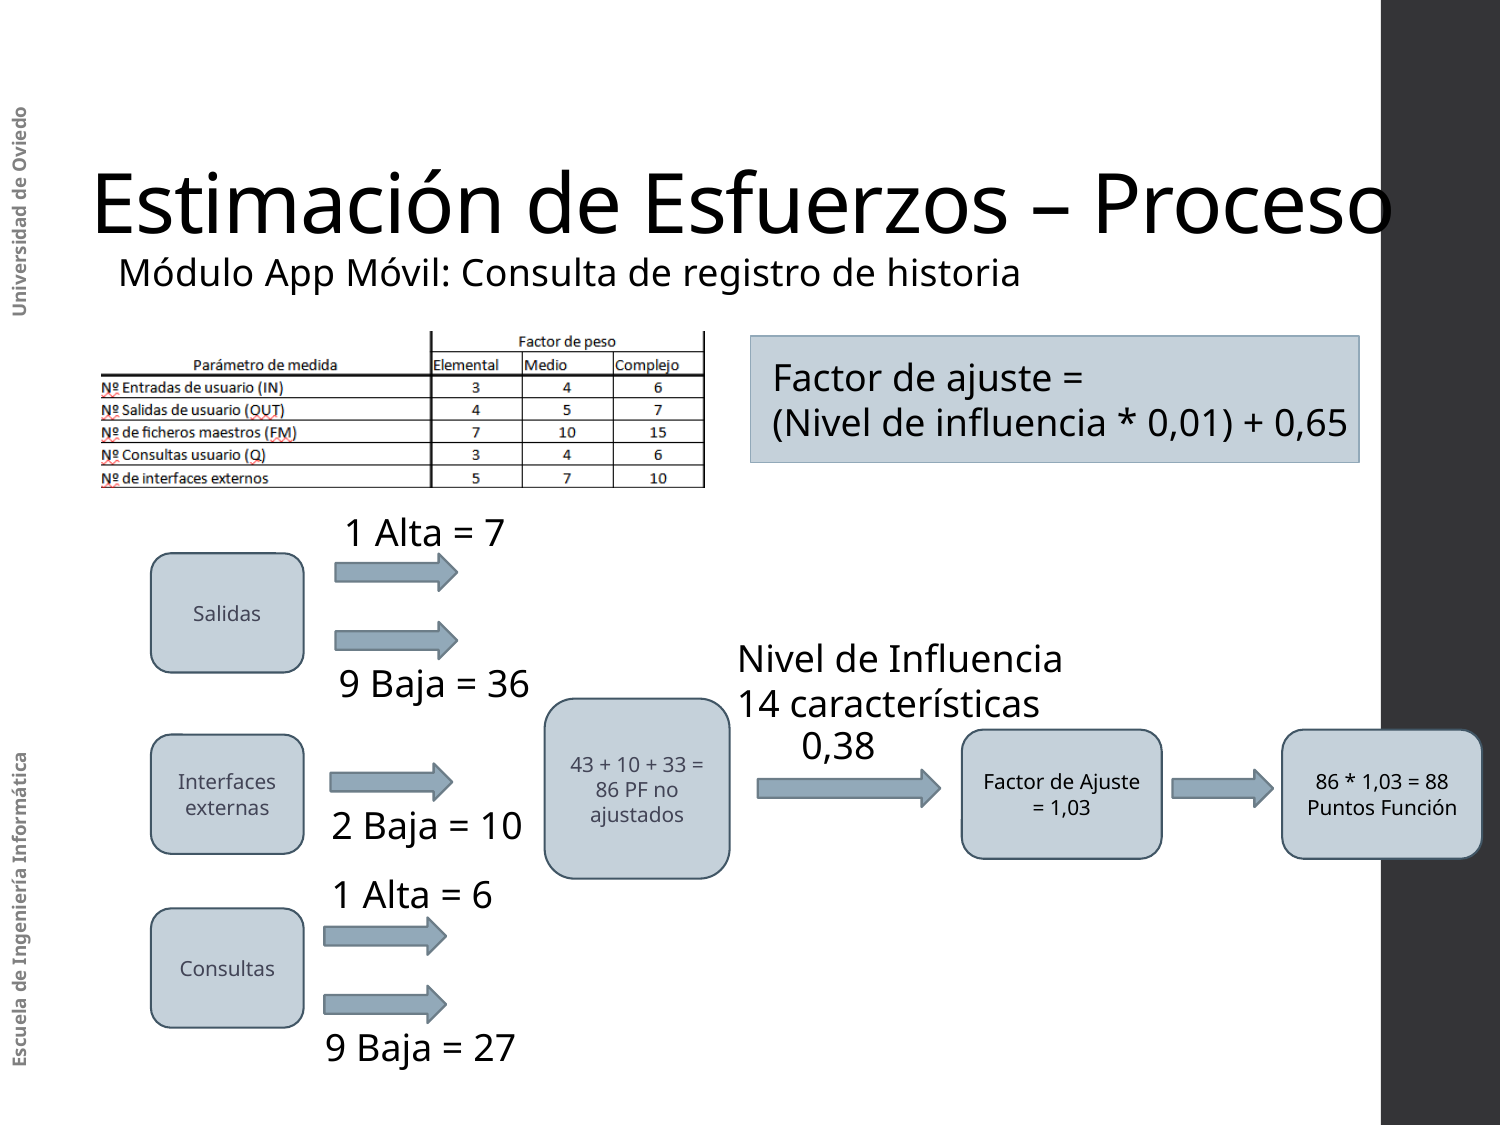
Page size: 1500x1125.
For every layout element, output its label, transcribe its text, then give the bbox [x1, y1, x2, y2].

picture [101, 331, 705, 488]
text_box 9 Baja = 36 [323, 652, 644, 713]
list Módulo App Móvil: Consulta de registro de historia [84, 244, 1500, 955]
text_box [323, 924, 447, 956]
text_box [334, 552, 459, 592]
text_box 9 Baja = 27 [310, 1016, 625, 1077]
text_box Salidas [150, 552, 305, 674]
text_box [756, 775, 942, 809]
text_box 43 + 10 + 33 = 86 PF no ajustados [543, 697, 731, 880]
text_box Interfaces externas [150, 733, 305, 855]
text_box [329, 762, 454, 802]
text_box Nivel de Influencia 14 características [721, 627, 1172, 733]
text_box [334, 620, 459, 661]
text_box Factor de Ajuste = 1,03 [961, 775, 1163, 860]
text_box 1 Alta = 7 [328, 501, 551, 562]
text_box [323, 984, 447, 1025]
text_box 0,38 [786, 714, 1237, 775]
text_box 2 Baja = 10 [316, 794, 538, 863]
text_box 1 Alta = 6 [316, 863, 538, 924]
title Estimación de Esfuerzos – Proceso [75, 119, 1425, 295]
text_box Consultas [150, 907, 305, 1029]
text_box [1171, 768, 1274, 809]
text_box Factor de ajuste = (Nivel de influencia * 0,01) + 0,65 [757, 346, 1474, 452]
text_box 86 * 1,03 = 88 Puntos Función [1281, 728, 1483, 860]
